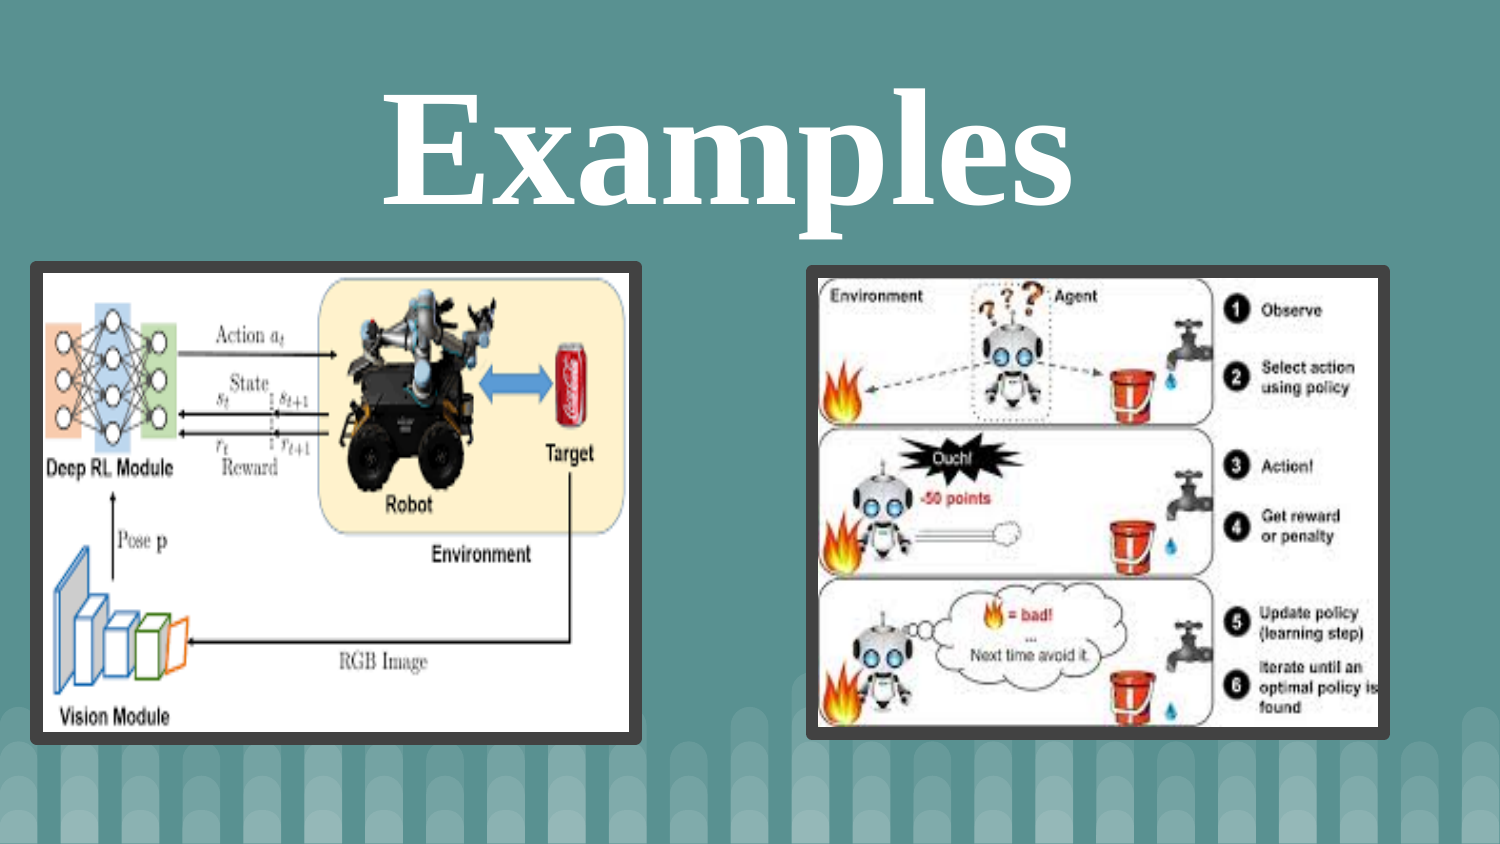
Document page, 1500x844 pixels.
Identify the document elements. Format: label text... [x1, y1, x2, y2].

picture [818, 277, 1378, 728]
text_box Examples [227, 38, 1272, 237]
picture [42, 273, 630, 733]
